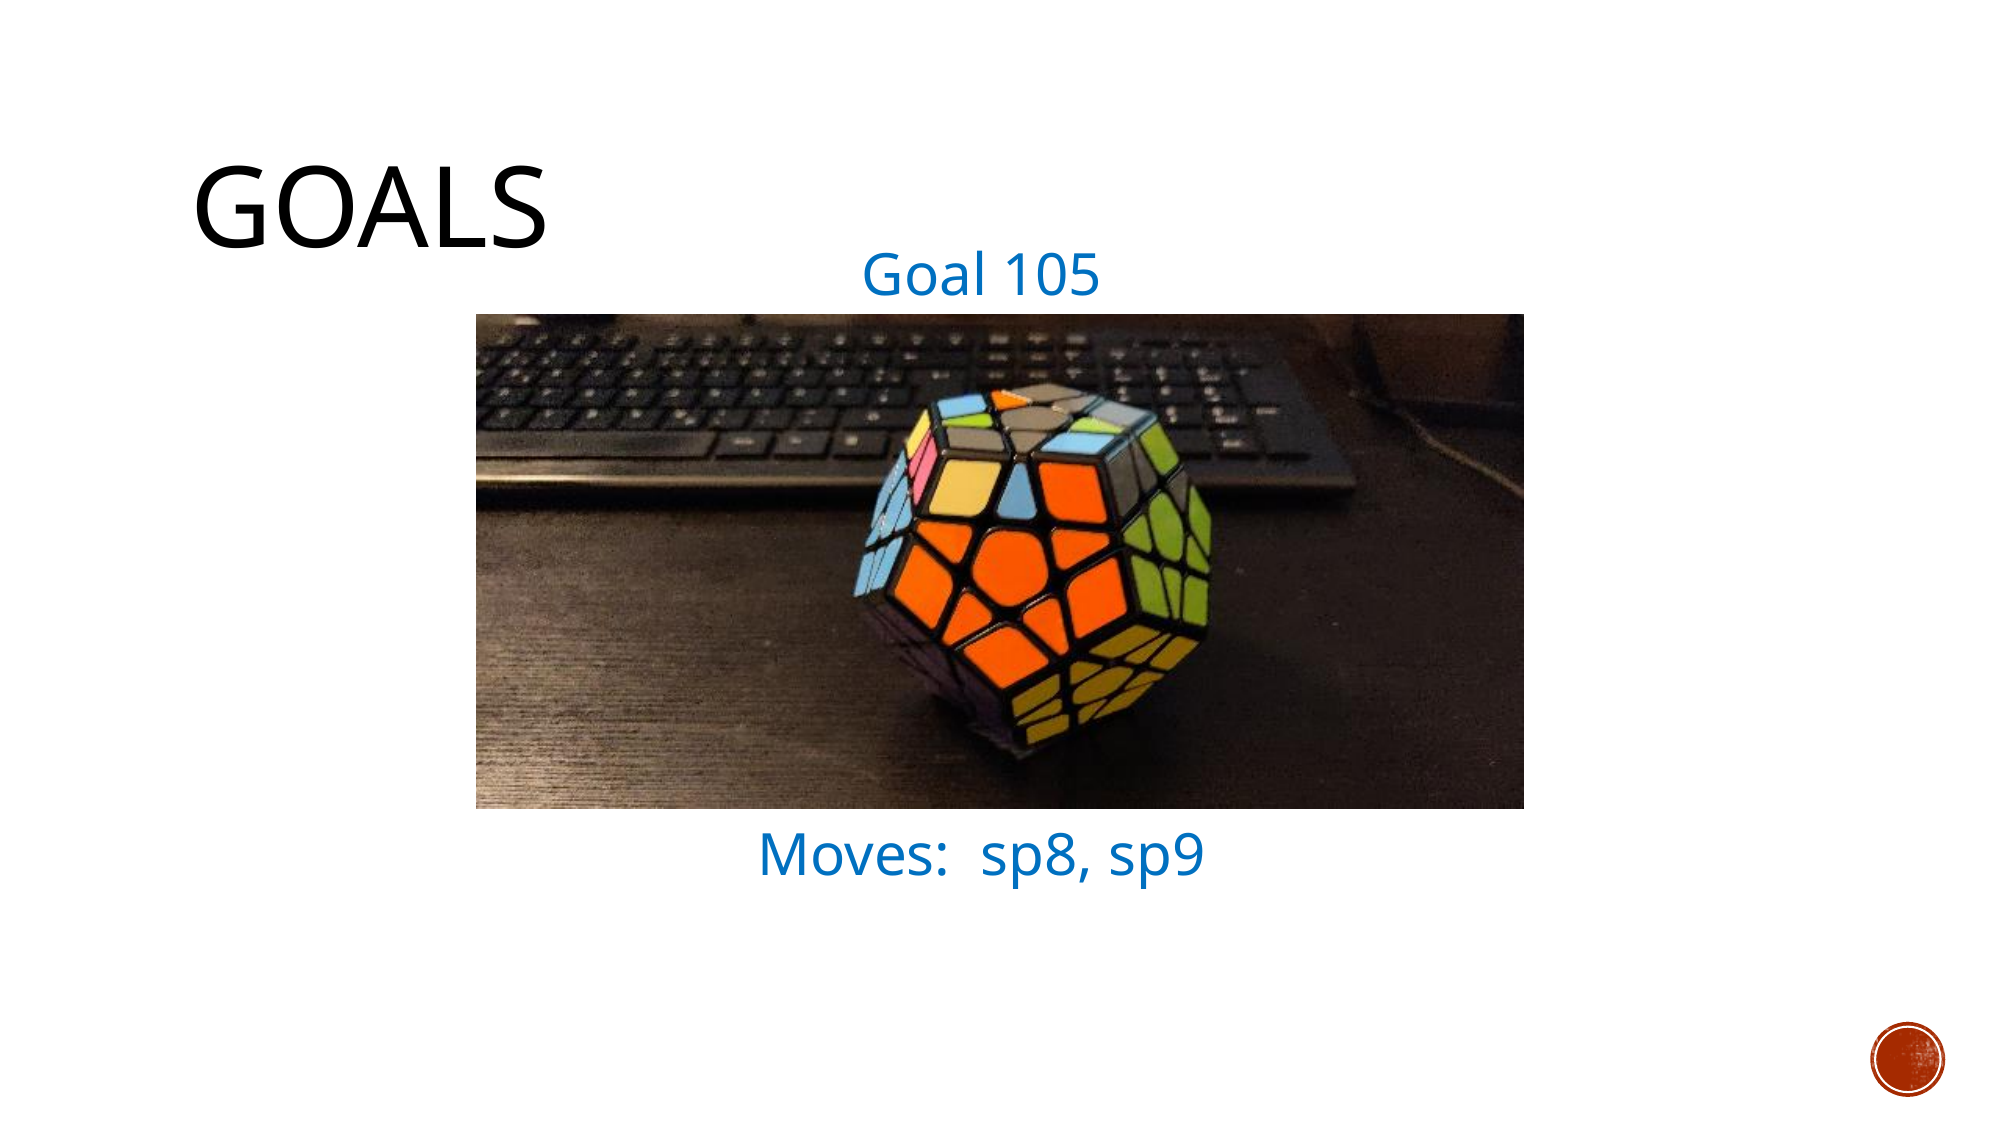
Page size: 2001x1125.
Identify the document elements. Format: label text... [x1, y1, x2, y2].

title Goals [175, 79, 1826, 344]
picture [476, 314, 1524, 809]
text_box Moves: sp8, sp9 [678, 809, 1286, 895]
text_box Goal 105 [706, 229, 1257, 313]
